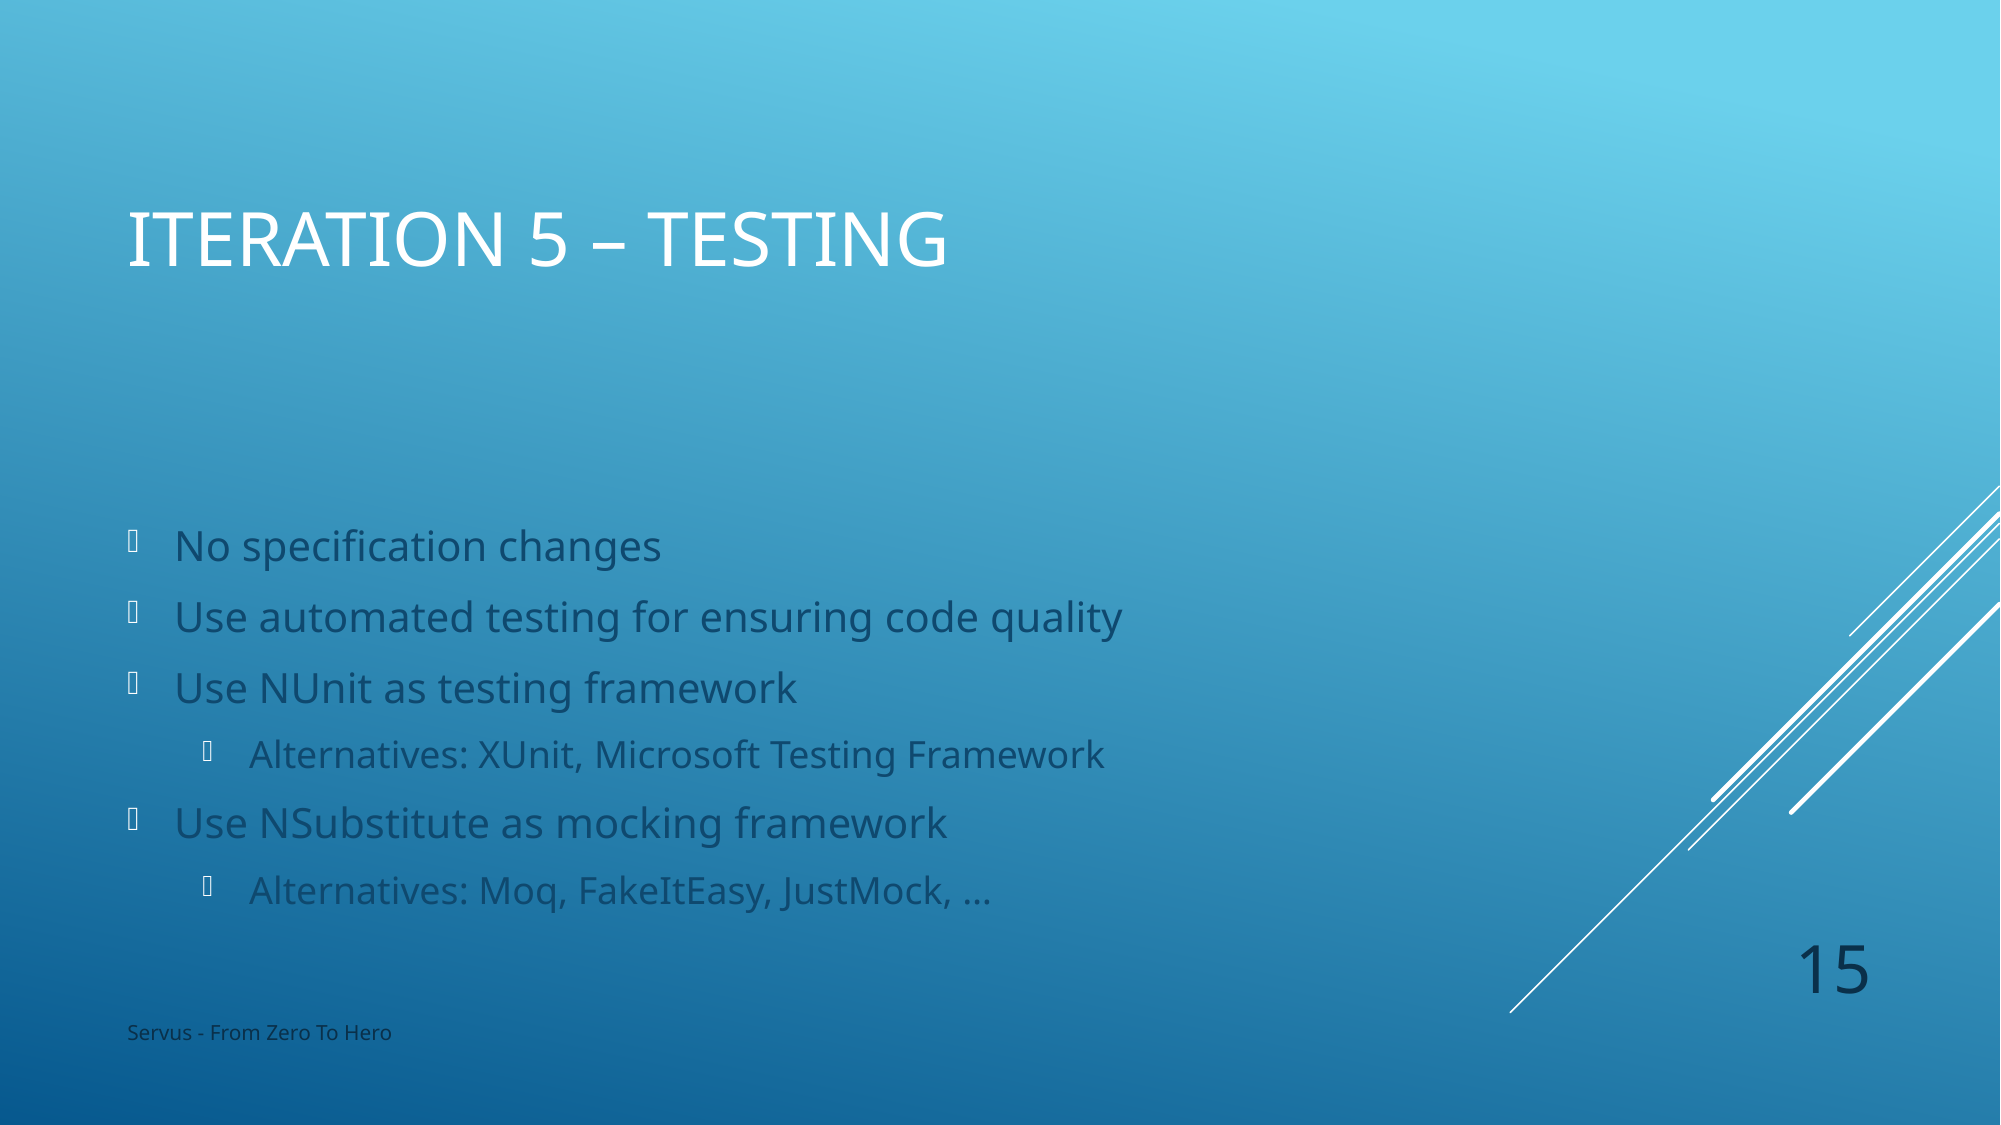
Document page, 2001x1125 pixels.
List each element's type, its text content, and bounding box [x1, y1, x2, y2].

title Iteration 5 – Testing [112, 112, 1782, 360]
list No specification changes Use automated testing for ensuring code quality Use NUnit as testing framework Alternatives: XUnit, Microsoft Testing Framework Use NSubstitute as mocking framework Alternatives: Moq, FakeItEasy, JustMock, … [112, 419, 1513, 1013]
footer Servus - From Zero To Hero [112, 1012, 1350, 1073]
slide_number 15 [1700, 915, 1888, 1025]
